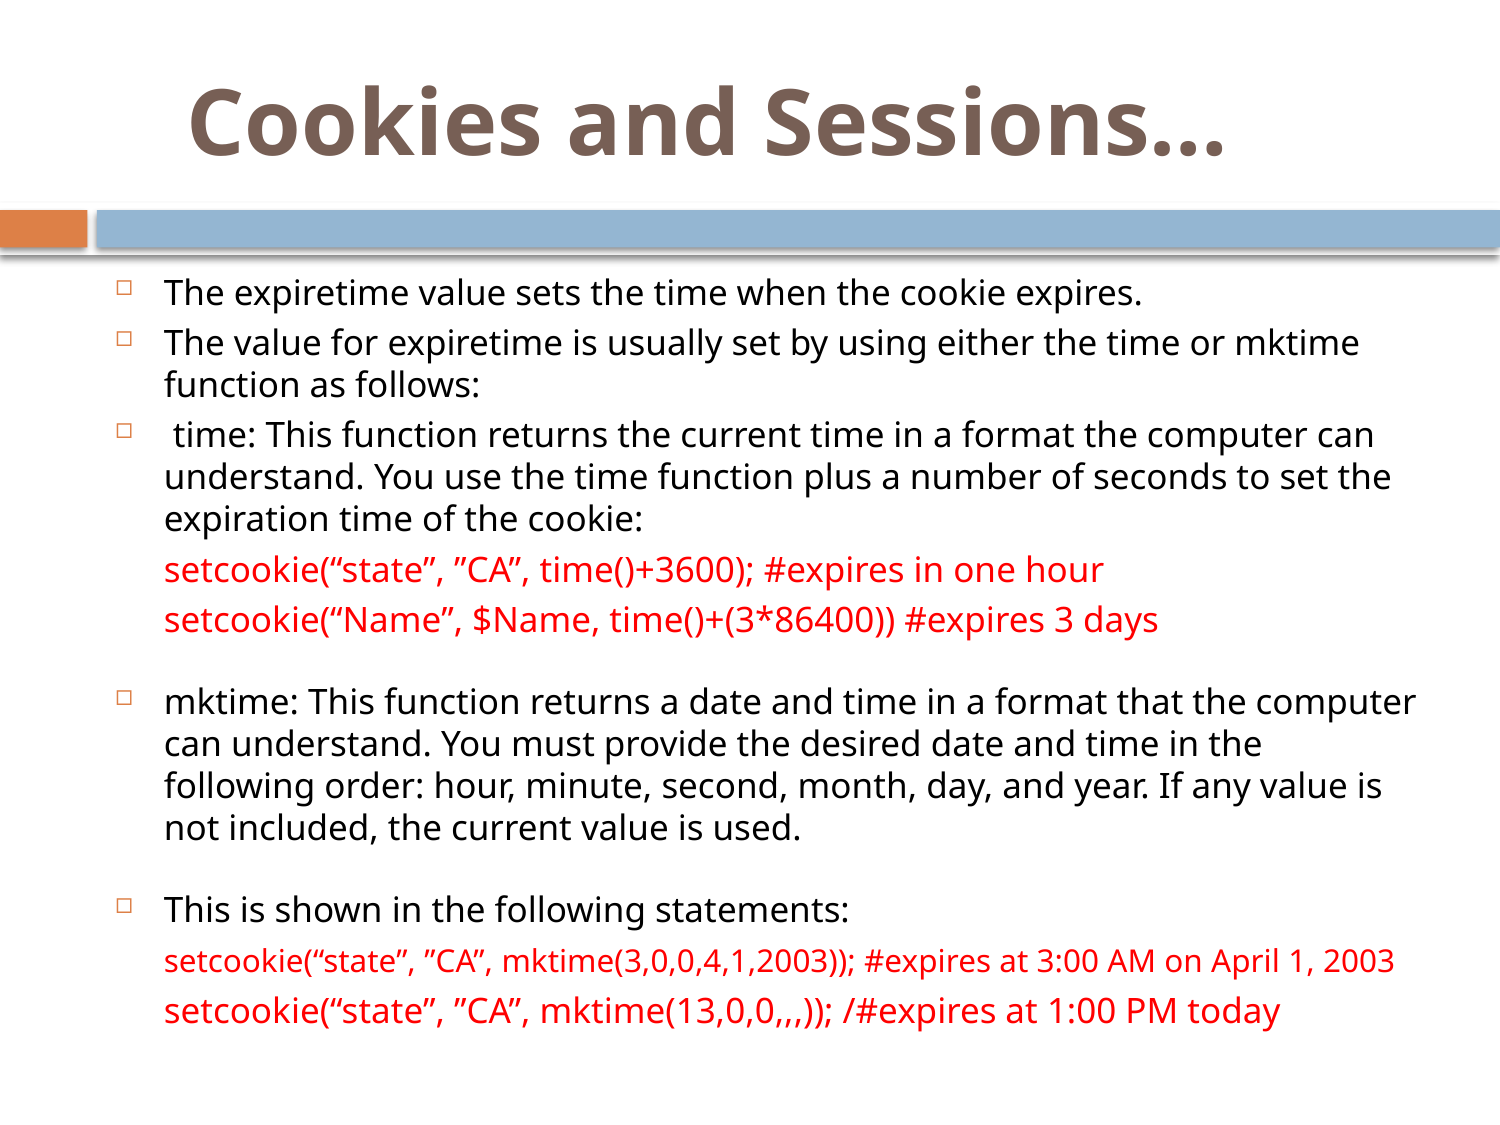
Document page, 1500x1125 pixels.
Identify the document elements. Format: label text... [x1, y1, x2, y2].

title Cookies and Sessions… [100, 37, 1438, 200]
list The expiretime value sets the time when the cookie expires. The value for expiretime is usually set by using either the time or mktime function as follows: time: This function returns the current time in a format the computer can understand. You use the time function plus a number of seconds to set the expiration time of the cookie: setcookie(“state”, ”CA”, time()+3600); #expires in one hour setcookie(“Name”, $Name, time()+(3*86400)) #expires 3 days mktime: This function returns a date and time in a format that the computer can understand. You must provide the desired date and time in the following order: hour, minute, second, month, day, and year. If any value is not included, the current value is used. This is shown in the following statements: setcookie(“state”, ”CA”, mktime(3,0,0,4,1,2003)); #expires at 3:00 AM on April 1, 2003 setcookie(“state”, ”CA”, mktime(13,0,0,,,)); /#expires at 1:00 PM today [100, 262, 1438, 1063]
